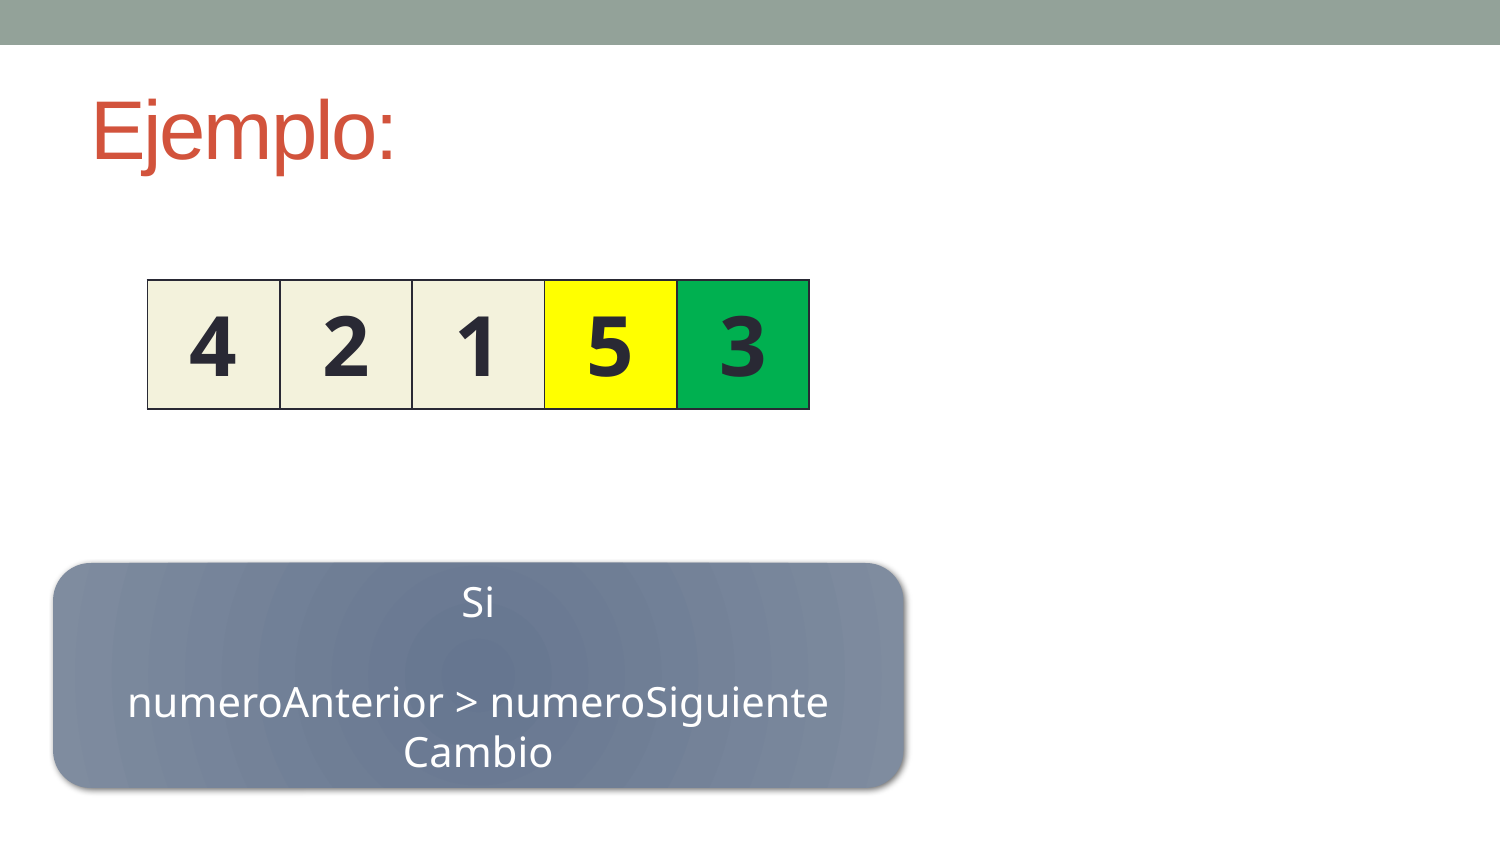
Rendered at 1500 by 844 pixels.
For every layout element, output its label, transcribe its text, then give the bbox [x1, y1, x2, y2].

text_box Si numeroAnterior > numeroSiguiente Cambio [53, 562, 904, 788]
title Ejemplo: [75, 65, 443, 188]
table_header 2 [281, 281, 411, 408]
table_header 4 [148, 281, 279, 408]
table_header 5 [545, 281, 676, 408]
table_header 3 [678, 281, 808, 408]
table_header 1 [413, 281, 544, 408]
